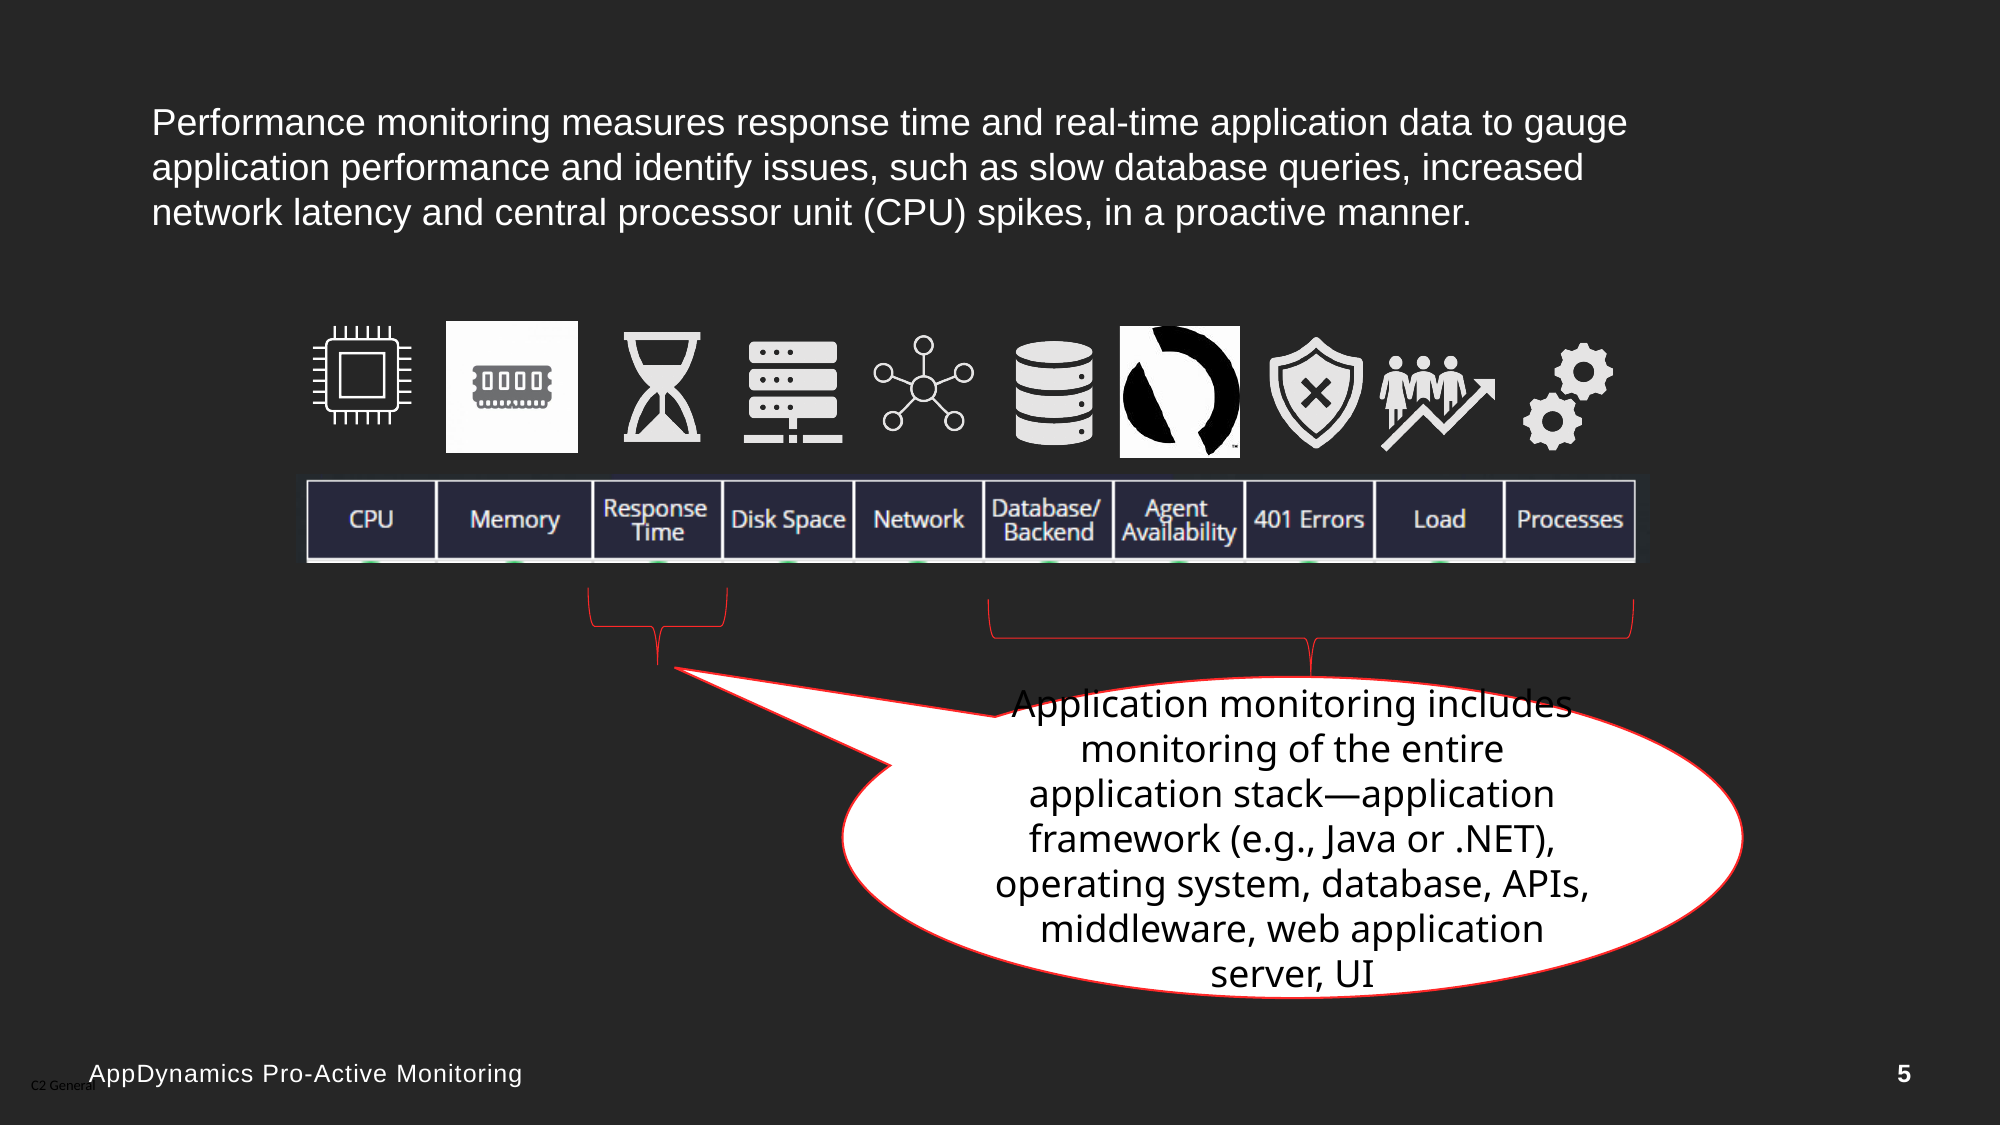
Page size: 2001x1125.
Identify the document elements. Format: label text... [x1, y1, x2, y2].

text_box [587, 587, 728, 666]
picture [1250, 326, 1634, 467]
picture [446, 321, 578, 453]
footer AppDynamics Pro-Active Monitoring [88, 1042, 813, 1103]
picture [596, 317, 1241, 459]
picture [296, 474, 1650, 563]
picture [296, 309, 428, 441]
text_box Application monitoring includes monitoring of the entire application stack—application framework (e.g., Java or .NET), operating system, database, APIs, middleware, web application server, UI [674, 666, 1744, 1000]
slide_number 5 [1461, 1042, 1912, 1103]
text_box Performance monitoring measures response time and real-time application data to gauge application performance and identify issues, such as slow database queries, increased network latency and central processor unit (CPU) spikes, in a proactive manner. [136, 90, 1723, 241]
text_box [987, 599, 1635, 675]
